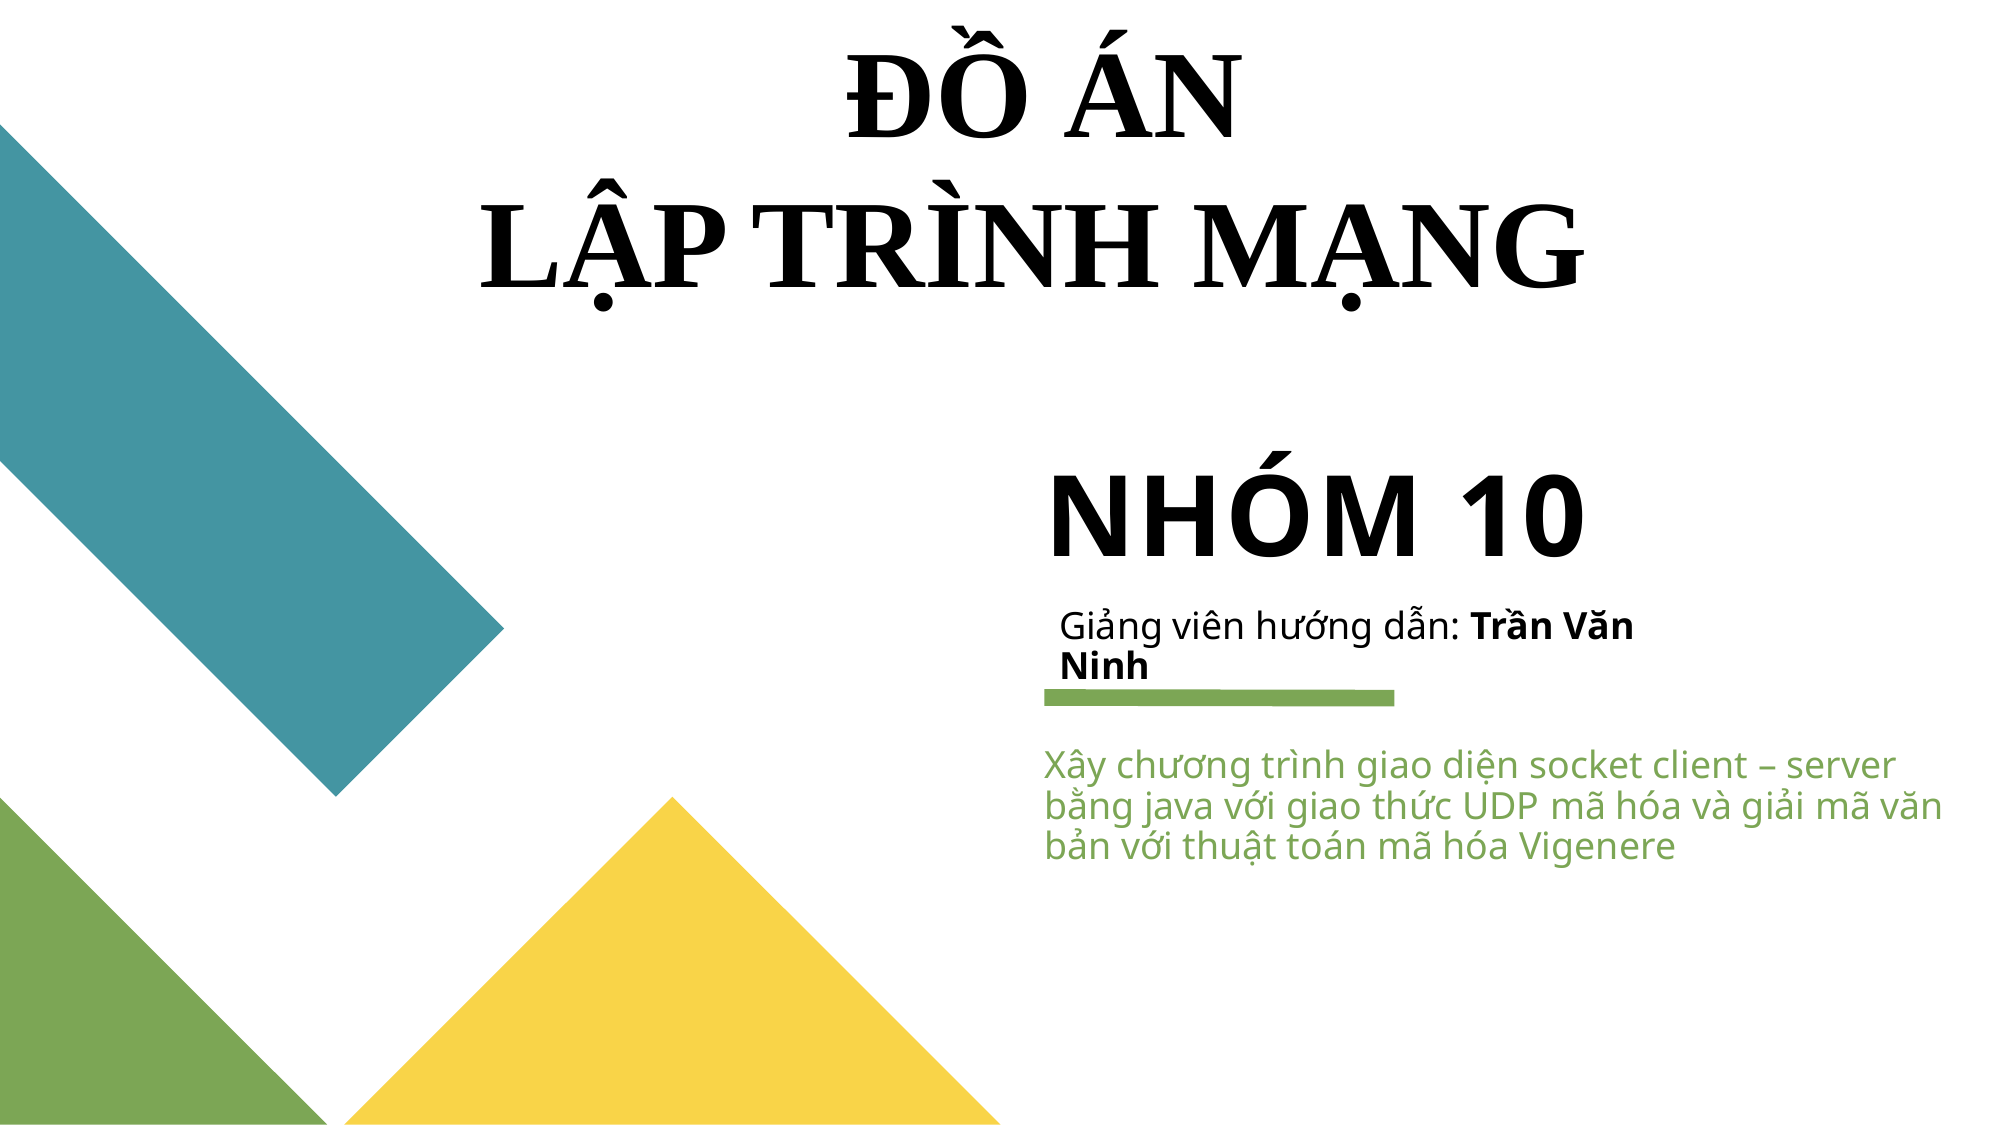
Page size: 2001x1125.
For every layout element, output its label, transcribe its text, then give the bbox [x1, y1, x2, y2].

title NHÓM 10 [1044, 332, 1946, 581]
text_box ĐỒ ÁN LẬP TRÌNH MẠNG [464, 5, 1624, 320]
text_box Giảng viên hướng dẫn: Trần Văn Ninh [1044, 599, 1727, 710]
list Xây chương trình giao diện socket client – server bằng java với giao thức UDP mã hóa và giải mã văn bản với thuật toán mã hóa Vigenere [1044, 746, 1946, 943]
